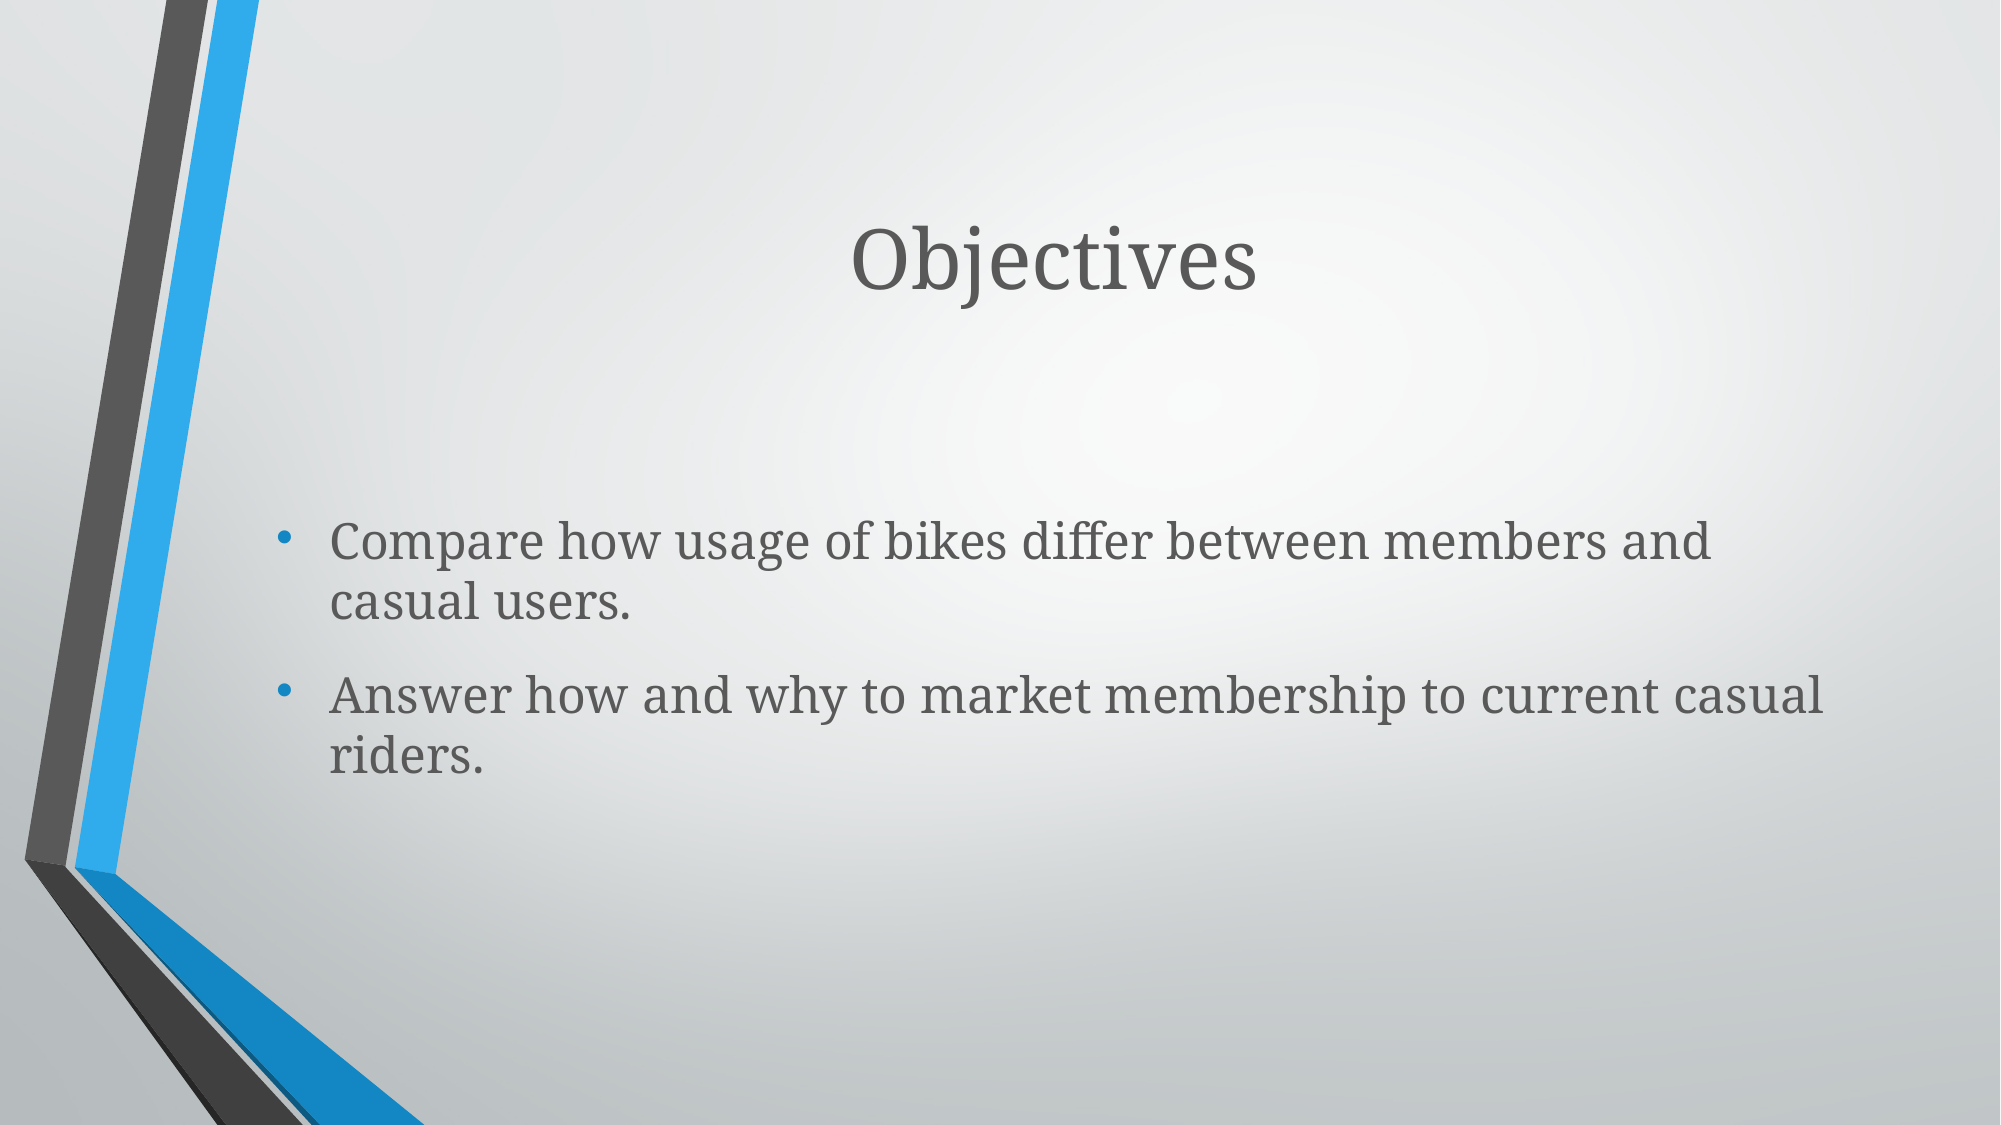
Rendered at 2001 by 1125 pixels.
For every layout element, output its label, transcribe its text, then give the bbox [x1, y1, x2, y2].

title Objectives [243, 112, 1887, 400]
list Compare how usage of bikes differ between members and casual users. Answer how and why to market membership to current casual riders. [243, 437, 1887, 950]
